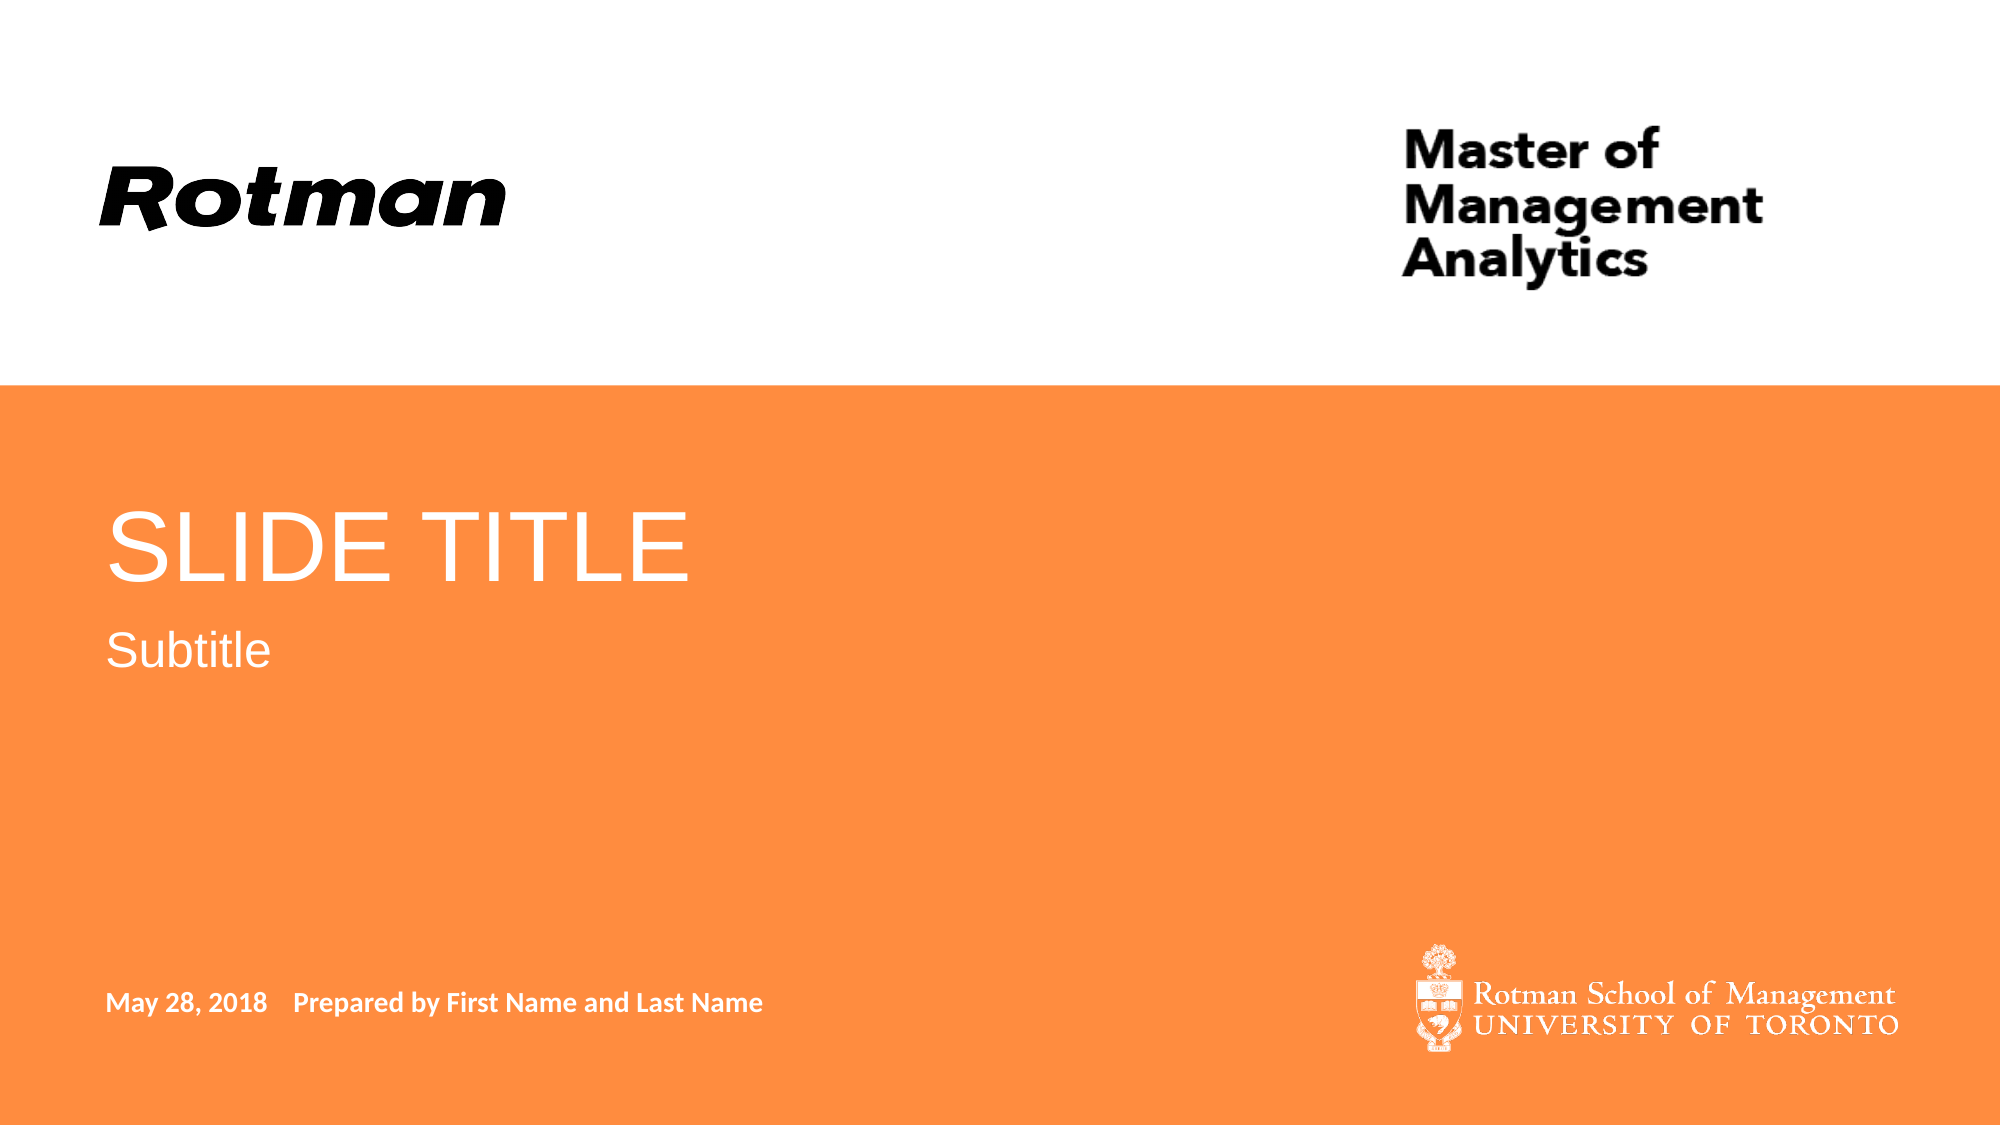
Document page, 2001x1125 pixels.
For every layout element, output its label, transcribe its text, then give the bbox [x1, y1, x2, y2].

picture [1416, 944, 1898, 1052]
title SLIDE TITLE [90, 385, 1791, 609]
text_box May 28, 2018 Prepared by First Name and Last Name [90, 975, 1402, 1026]
picture [1401, 118, 1957, 405]
list Subtitle [90, 609, 1792, 776]
picture [78, 143, 528, 260]
